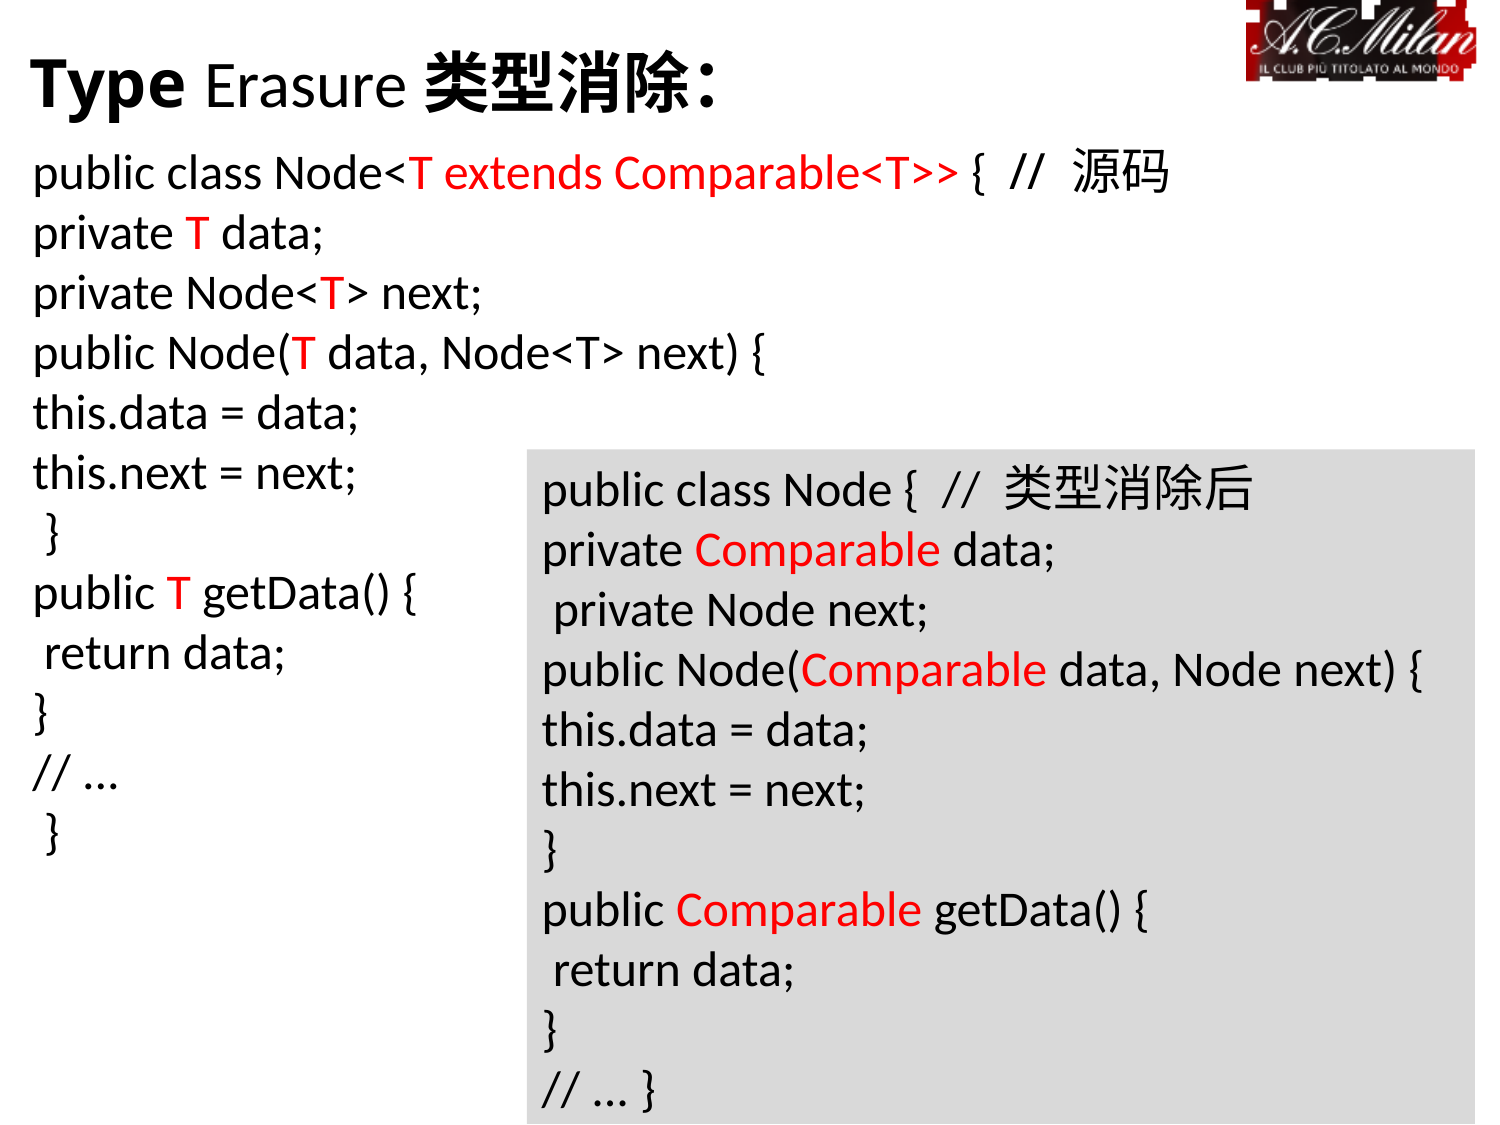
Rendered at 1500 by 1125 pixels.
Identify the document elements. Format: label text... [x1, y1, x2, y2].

text_box Type Erasure类型消除： [15, 12, 857, 128]
text_box public class Node { // 类型消除后 private Comparable data; private Node next; public Node(Comparable data, Node next) { this.data = data; this.next = next; } public Comparable getData() { return data; } // ... } [526, 449, 1475, 1124]
text_box public class Node<T extends Comparable<T>> { // 源码 private T data; private Node<T> next; public Node(T data, Node<T> next) { this.data = data; this.next = next; } public T getData() { return data; } // ... } [17, 132, 1258, 868]
picture [1246, 0, 1478, 83]
